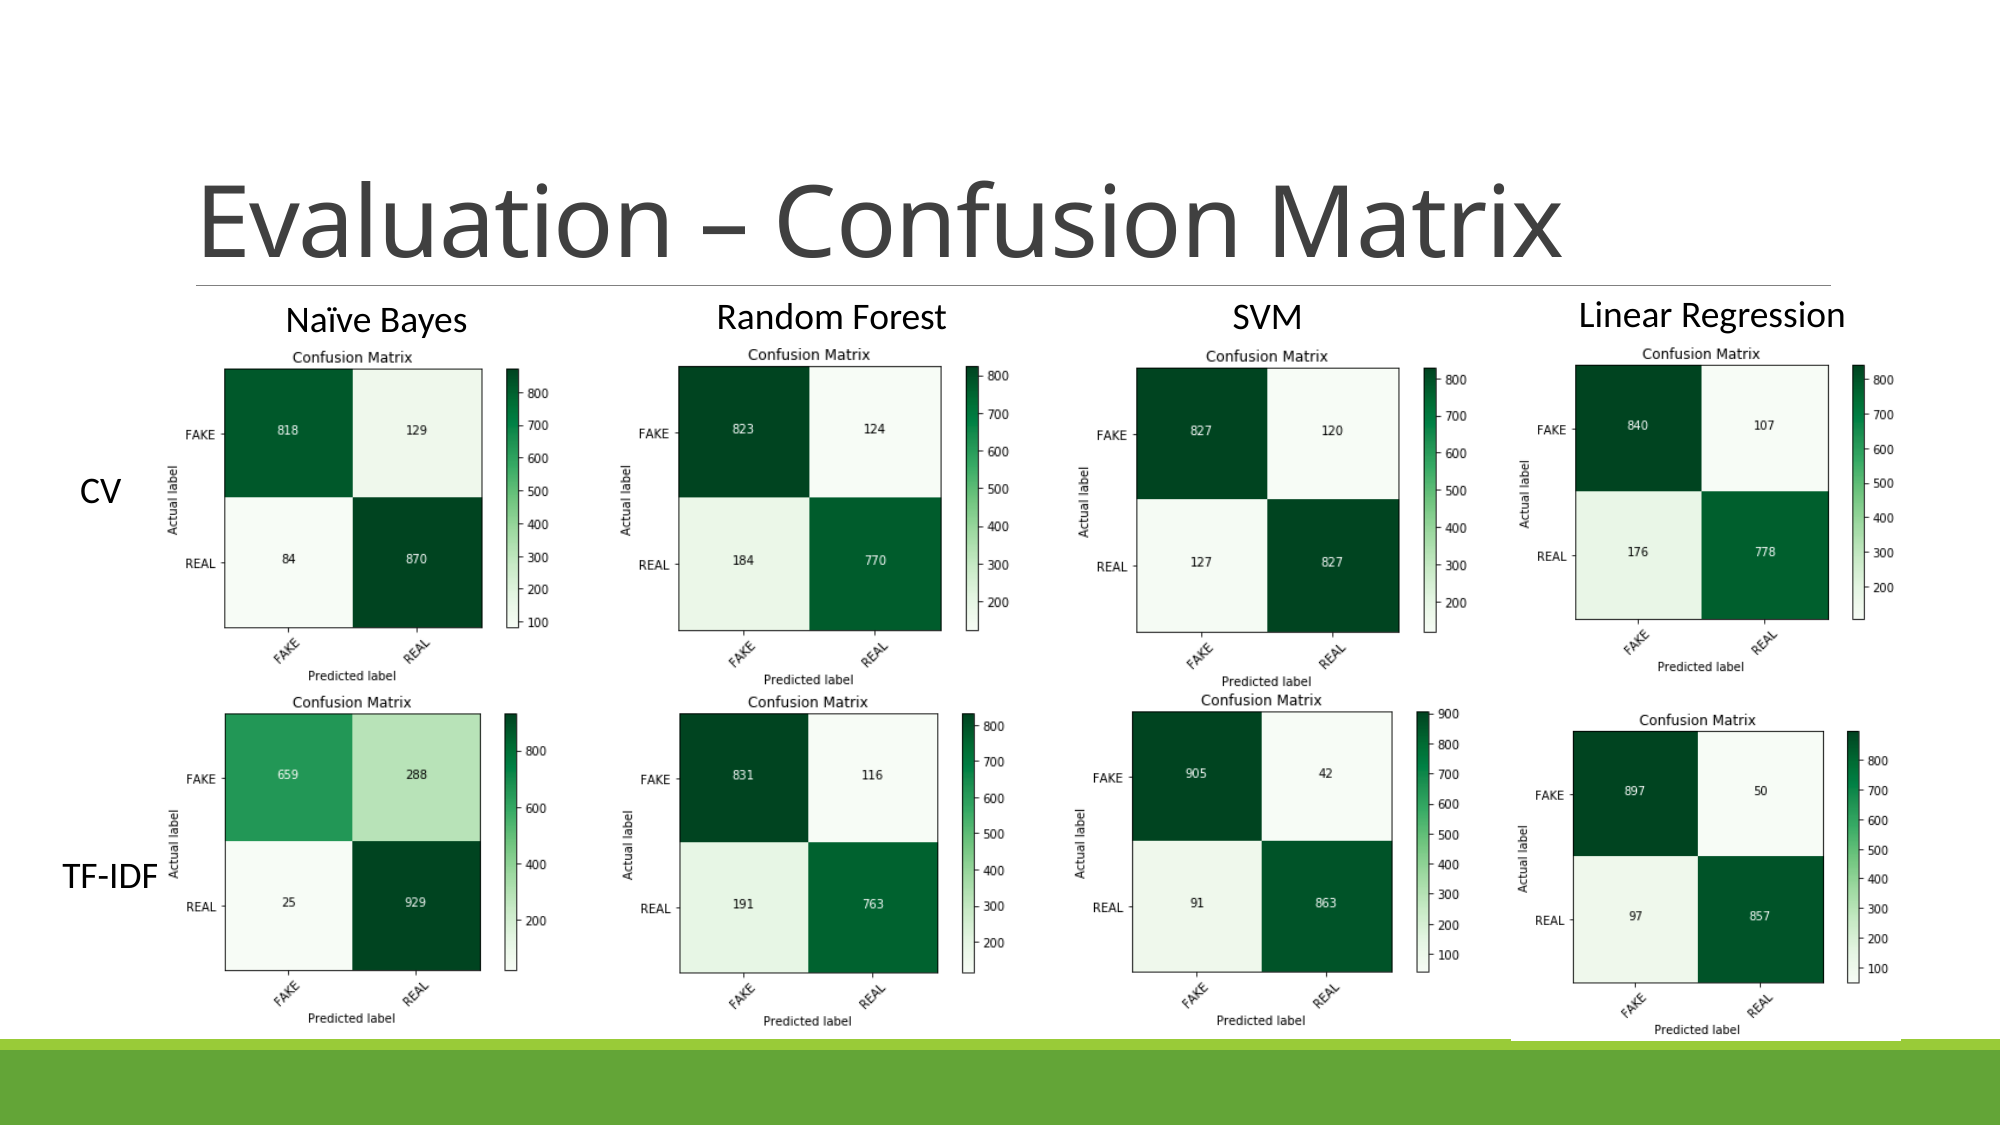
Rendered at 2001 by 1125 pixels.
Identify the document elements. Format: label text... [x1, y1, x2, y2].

text_box CV [65, 458, 137, 519]
picture [1511, 707, 1902, 1041]
picture [604, 348, 1021, 1035]
text_box Random Forest [701, 284, 989, 345]
picture [1508, 337, 1902, 678]
title Evaluation – Confusion Matrix [180, 47, 1830, 285]
text_box TF-IDF [47, 843, 153, 904]
text_box Naïve Bayes [270, 288, 483, 342]
picture [1068, 339, 1482, 1038]
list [157, 345, 557, 688]
text_box Linear Regression [1564, 282, 1888, 334]
picture [156, 689, 563, 1031]
text_box SVM [1217, 284, 1330, 337]
